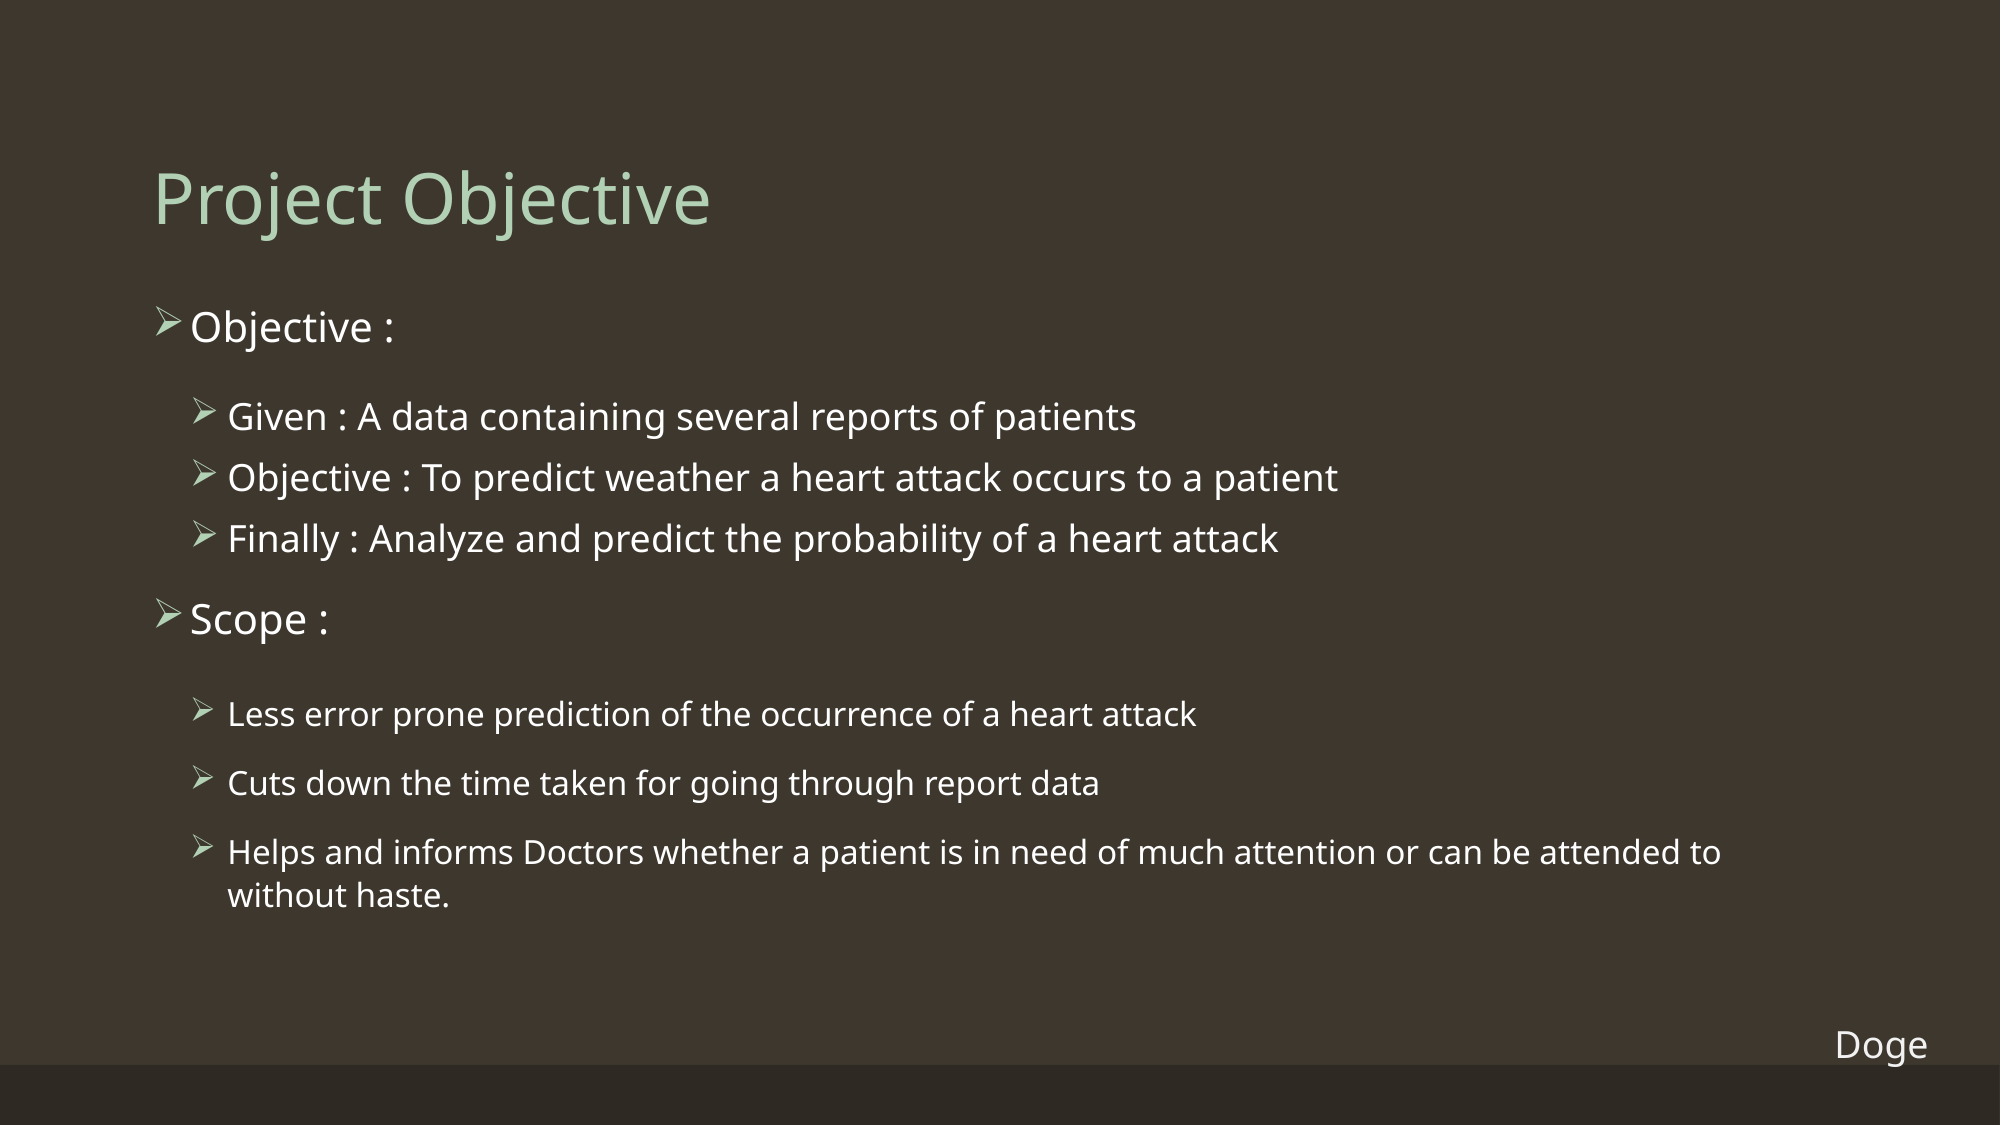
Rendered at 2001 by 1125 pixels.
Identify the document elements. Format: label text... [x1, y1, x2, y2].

title Project Objective [137, 59, 1863, 248]
list Objective : Given : A data containing several reports of patients Objective : To predict weather a heart attack occurs to a patient Finally : Analyze and predict the probability of a heart attack Scope : Less error prone prediction of the occurrence of a heart attack Cuts down the time taken for going through report data Helps and informs Doctors whether a patient is in need of much attention or can be attended to without haste. [137, 299, 1863, 1014]
